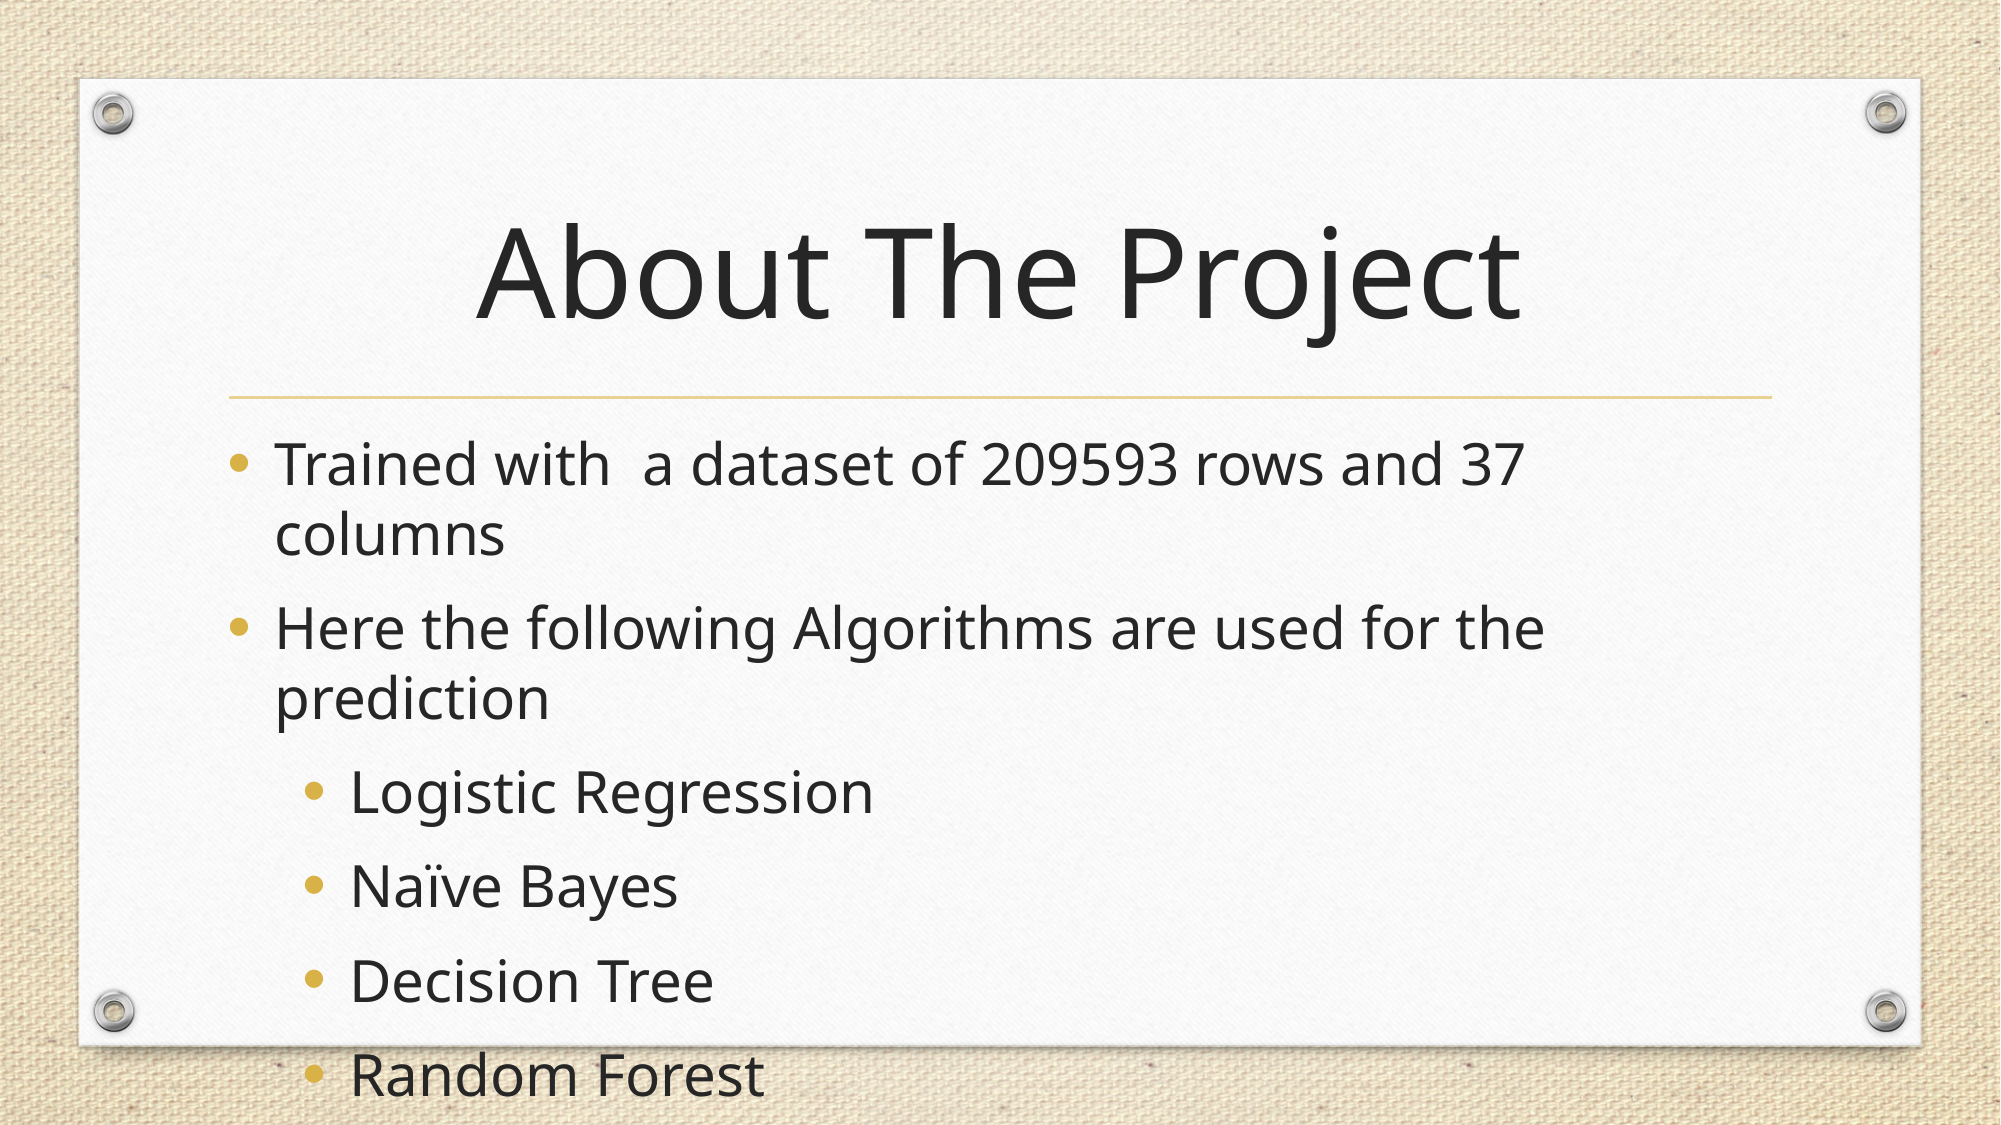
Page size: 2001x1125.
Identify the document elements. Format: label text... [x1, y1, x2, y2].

list Trained with a dataset of 209593 rows and 37 columns Here the following Algorithms are used for the prediction Logistic Regression Naïve Bayes Decision Tree Random Forest [212, 419, 1788, 964]
title About The Project [212, 161, 1788, 375]
picture [0, 0, 2001, 1125]
